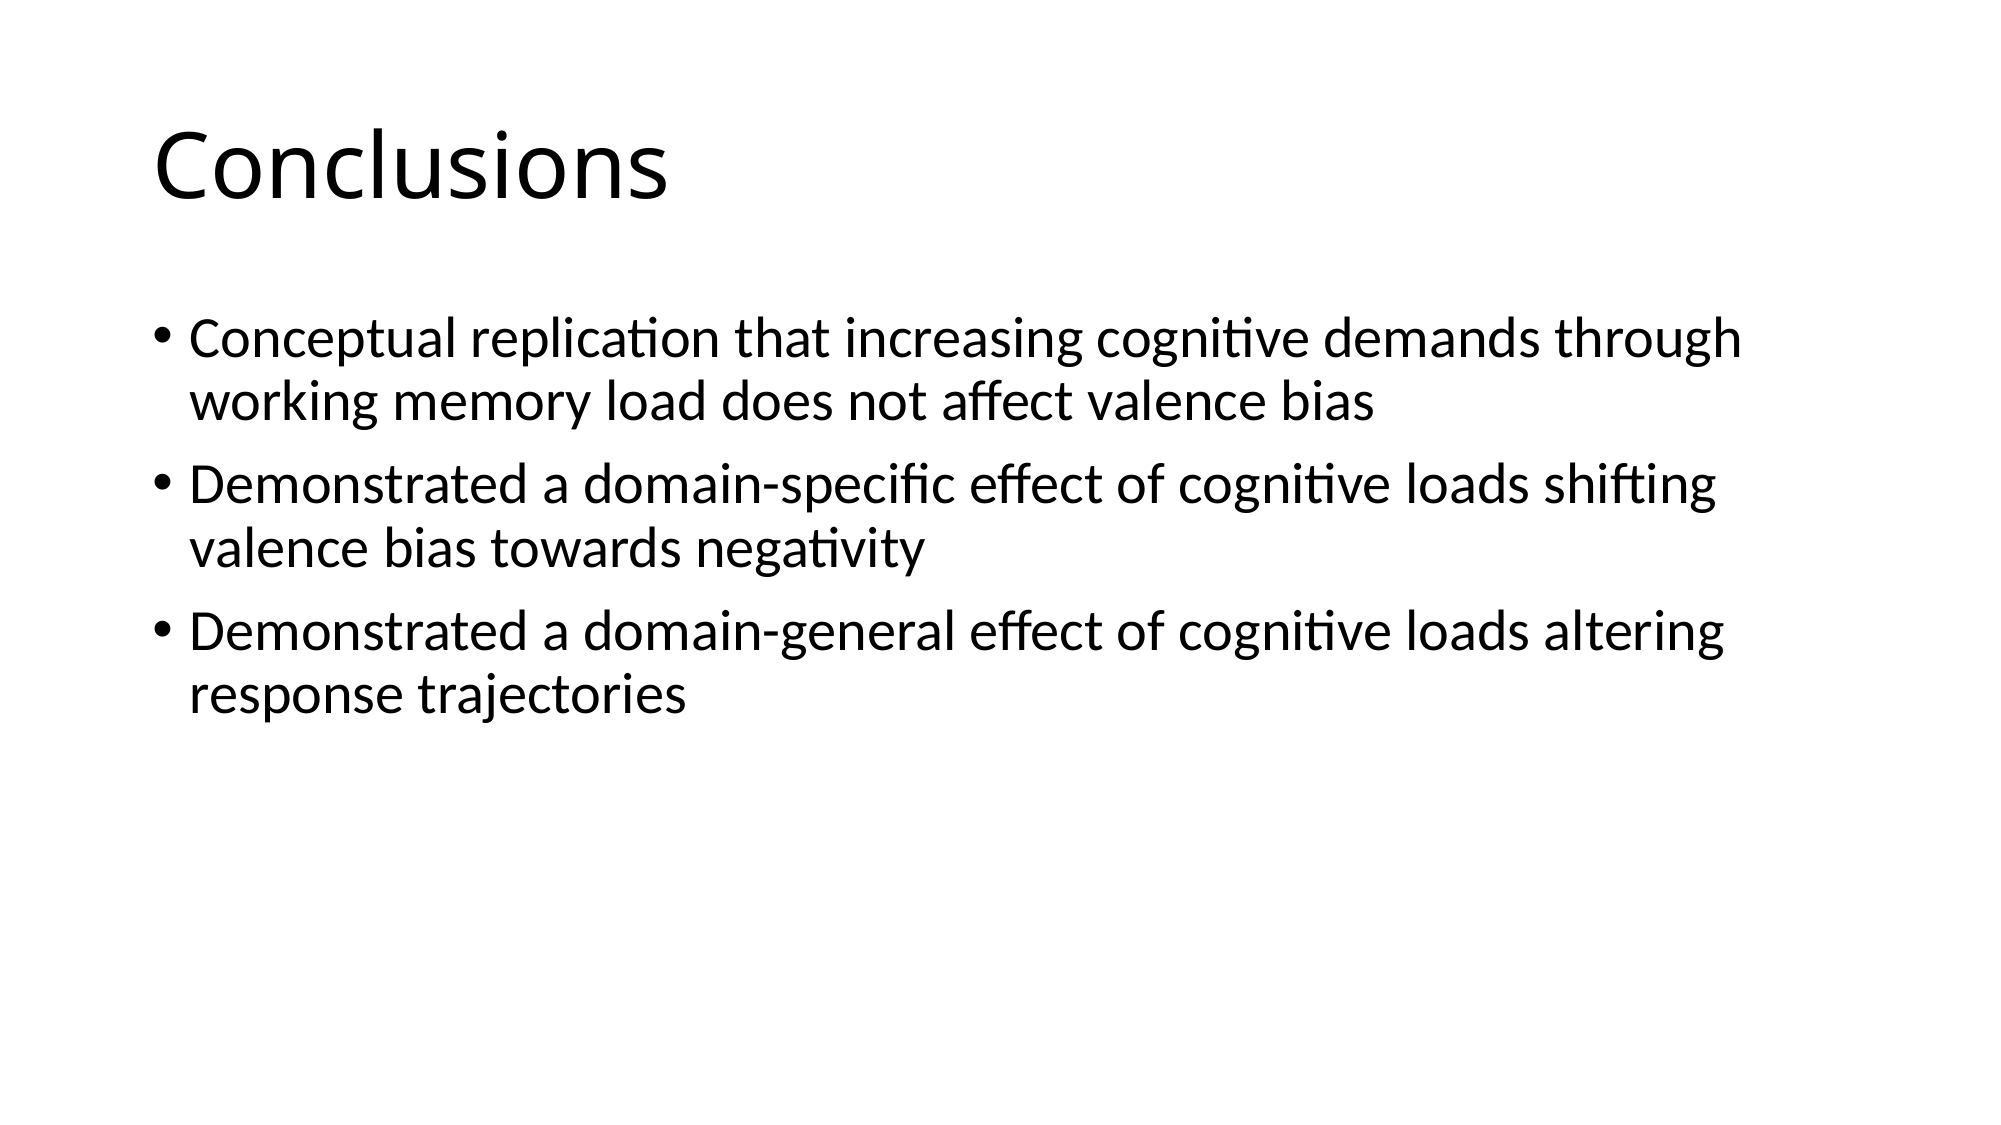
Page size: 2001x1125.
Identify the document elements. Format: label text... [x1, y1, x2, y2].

list Conceptual replication that increasing cognitive demands through working memory load does not affect valence bias Demonstrated a domain-specific effect of cognitive loads shifting valence bias towards negativity Demonstrated a domain-general effect of cognitive loads altering response trajectories [137, 299, 1863, 1014]
title Conclusions [137, 59, 1863, 278]
